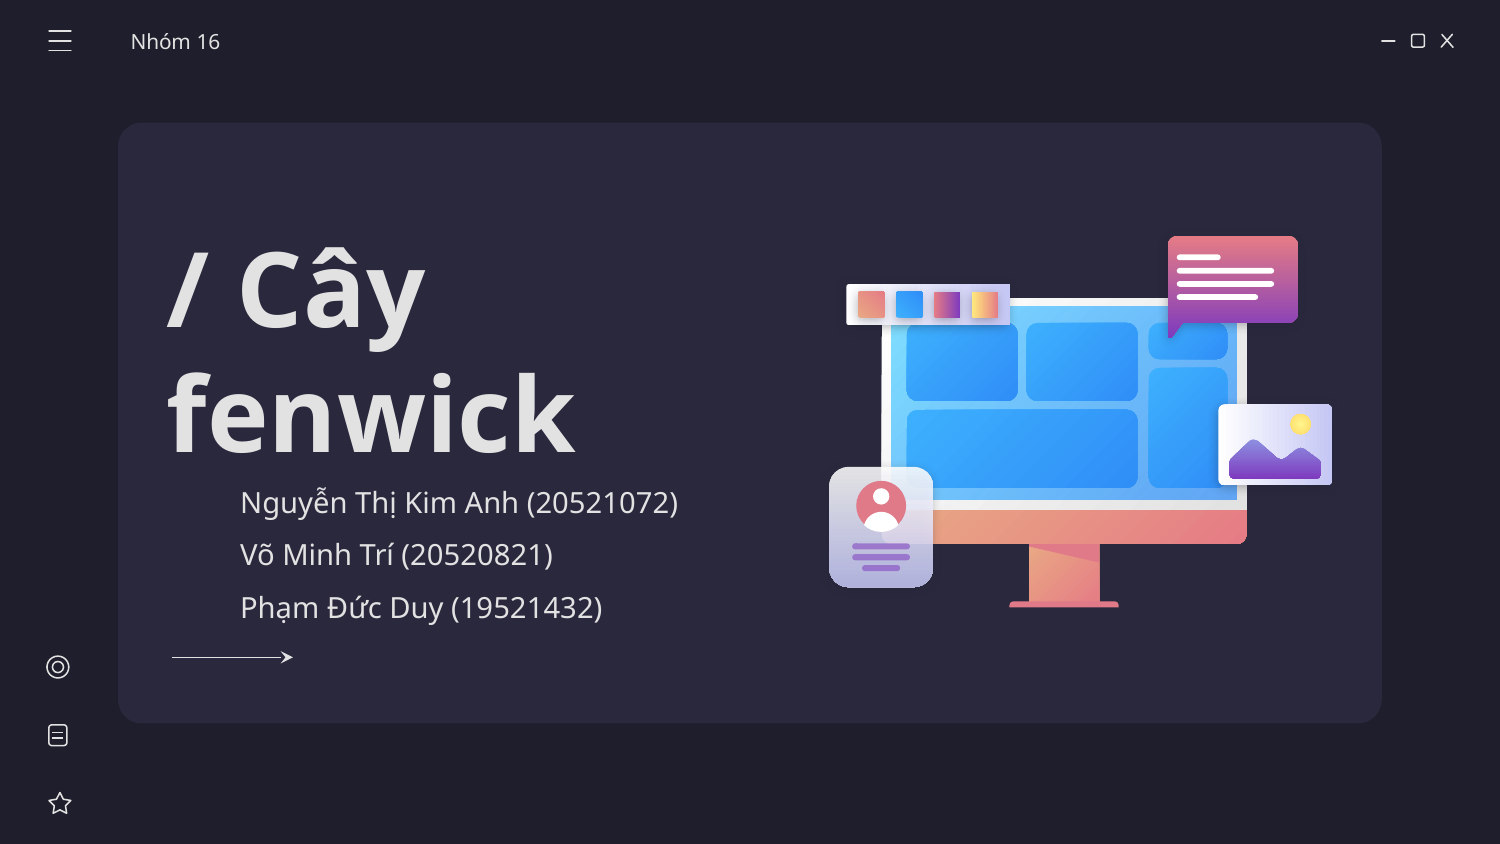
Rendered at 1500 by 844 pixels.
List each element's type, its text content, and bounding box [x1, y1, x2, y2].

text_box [846, 283, 1011, 326]
subtitle Nguyễn Thị Kim Anh (20521072) Võ Minh Trí (20520821) Phạm Đức Duy (19521432) [202, 451, 745, 633]
subtitle Nhóm 16 [130, 18, 306, 64]
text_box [1218, 403, 1333, 486]
title / Cây fenwick [151, 216, 823, 480]
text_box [881, 297, 1247, 608]
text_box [46, 655, 72, 814]
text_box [1167, 235, 1299, 339]
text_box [828, 466, 934, 588]
text_box [46, 27, 74, 32]
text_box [48, 30, 72, 51]
